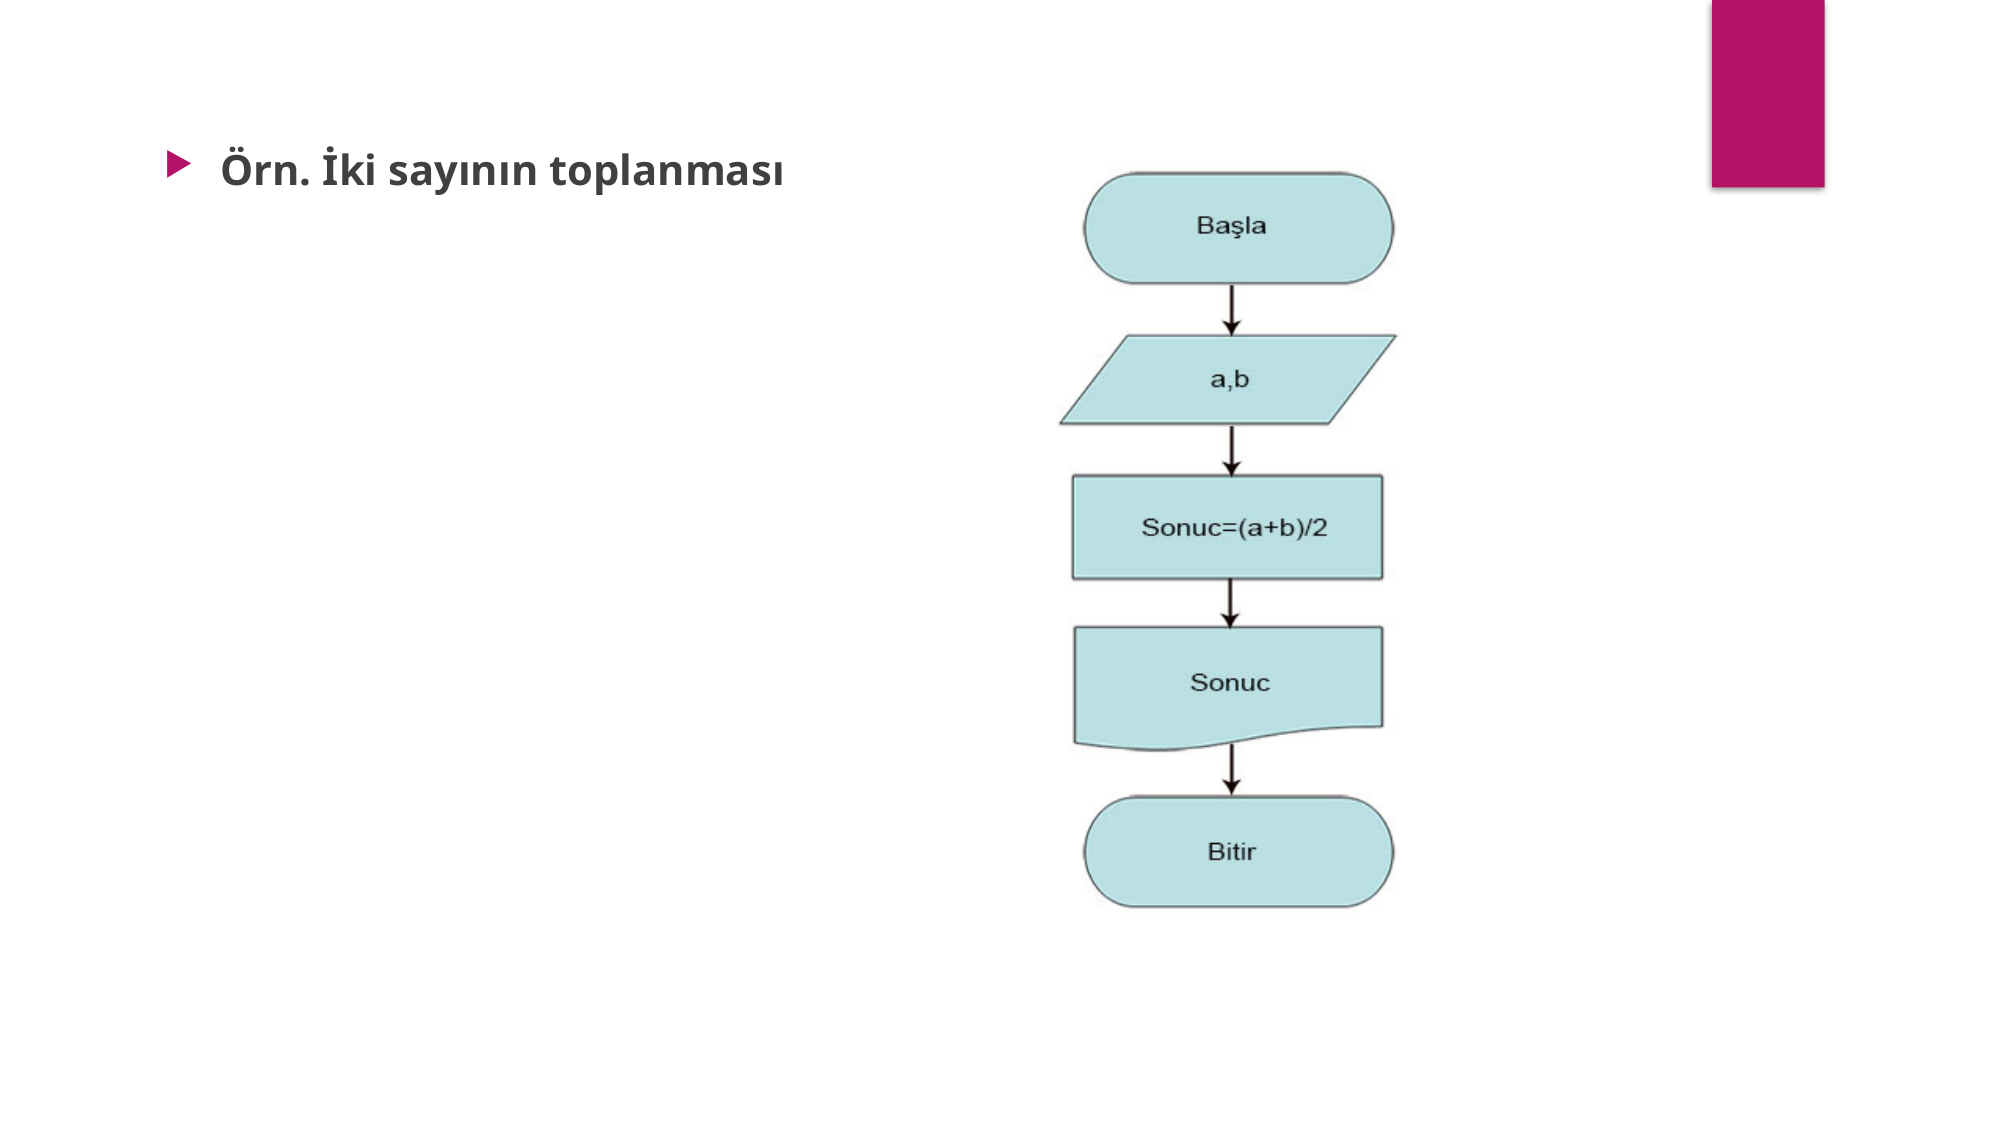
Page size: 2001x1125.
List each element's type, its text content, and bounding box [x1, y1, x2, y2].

picture [1032, 154, 1424, 937]
text_box Örn. İki sayının toplanması [149, 136, 1851, 786]
